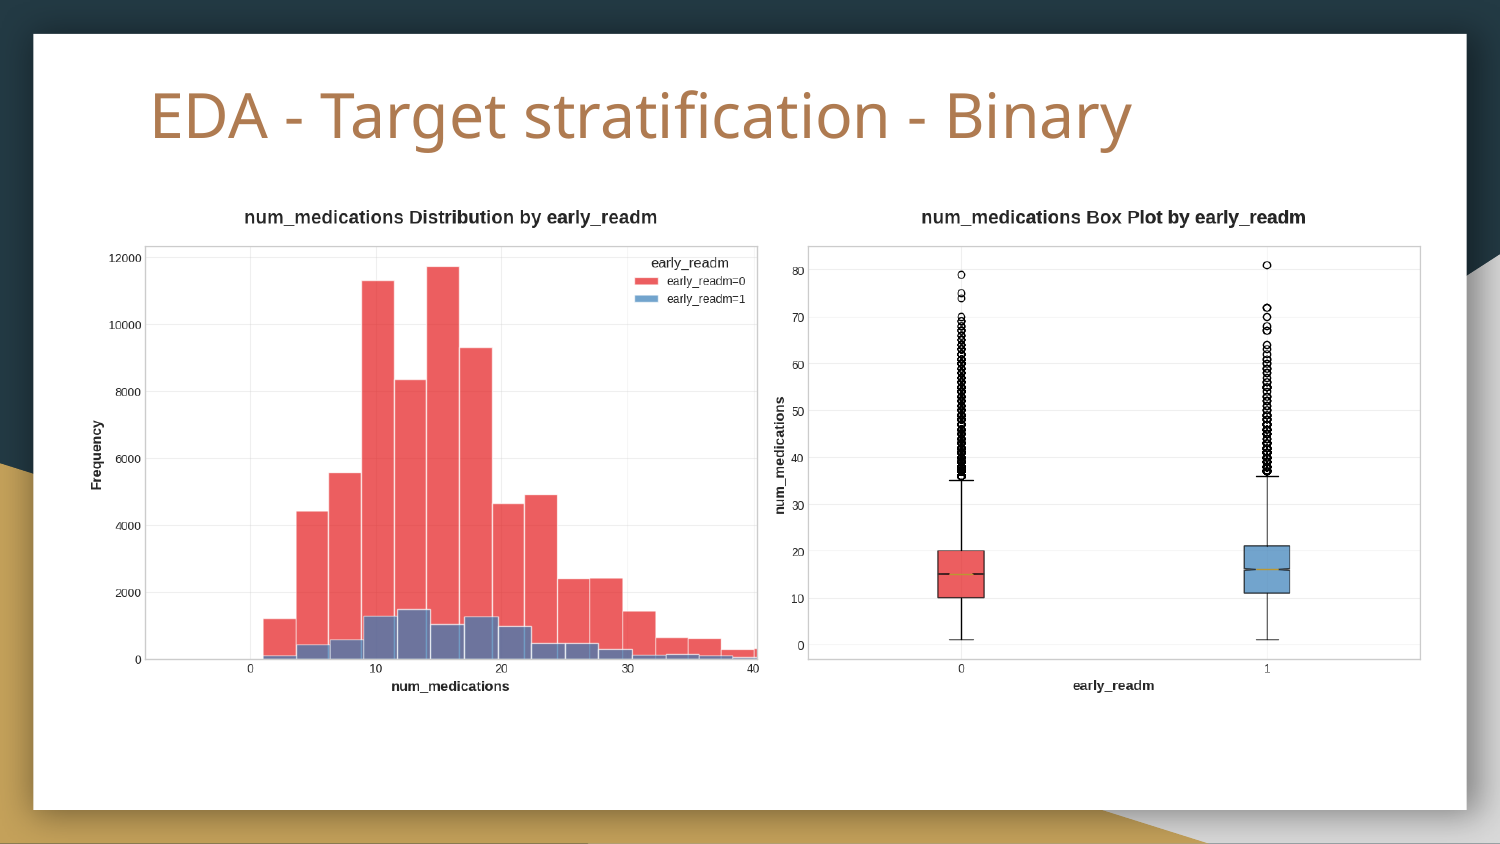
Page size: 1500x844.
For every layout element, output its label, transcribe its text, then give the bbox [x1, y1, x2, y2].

picture [82, 201, 1428, 701]
title EDA - Target stratification - Binary [134, 60, 1366, 199]
